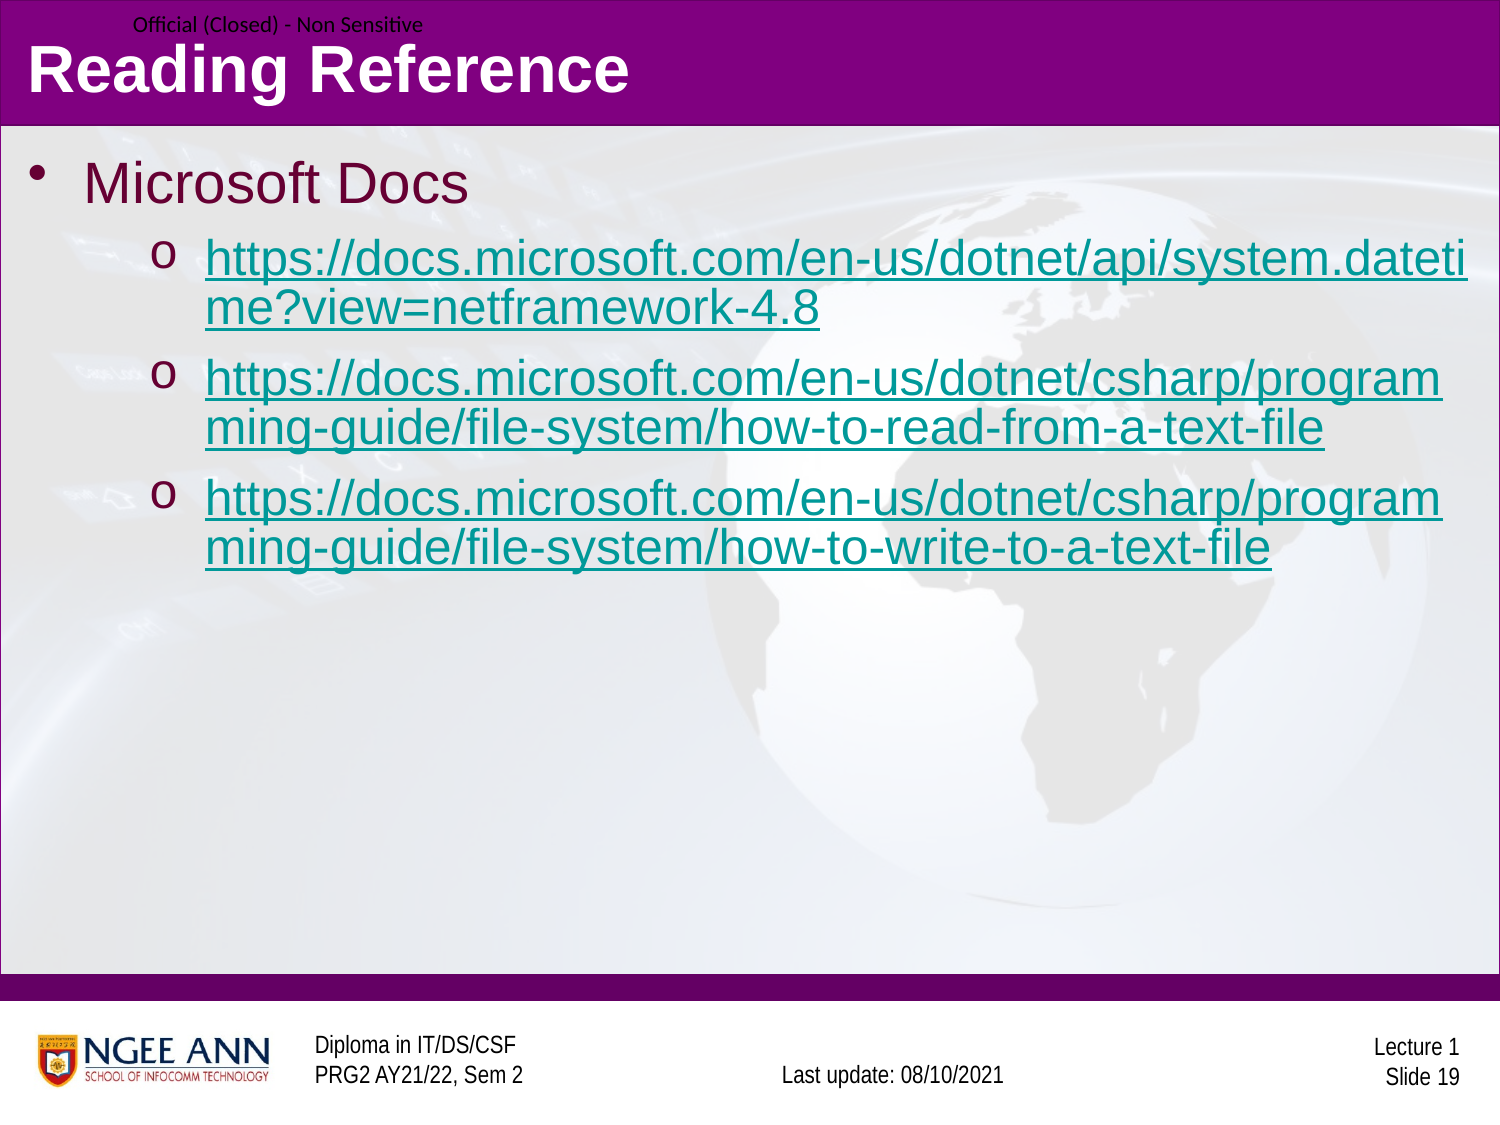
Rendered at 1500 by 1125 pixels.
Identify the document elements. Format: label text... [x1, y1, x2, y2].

picture [12, 1012, 294, 1109]
list Microsoft Docs https://docs.microsoft.com/en-us/dotnet/api/system.datetime?view=netframework-4.8 https://docs.microsoft.com/en-us/dotnet/csharp/programming-guide/file-system/how-to-read-from-a-text-file https://docs.microsoft.com/en-us/dotnet/csharp/programming-guide/file-system/how-to-write-to-a-text-file [12, 137, 1488, 956]
title Reading Reference [12, 19, 1488, 113]
